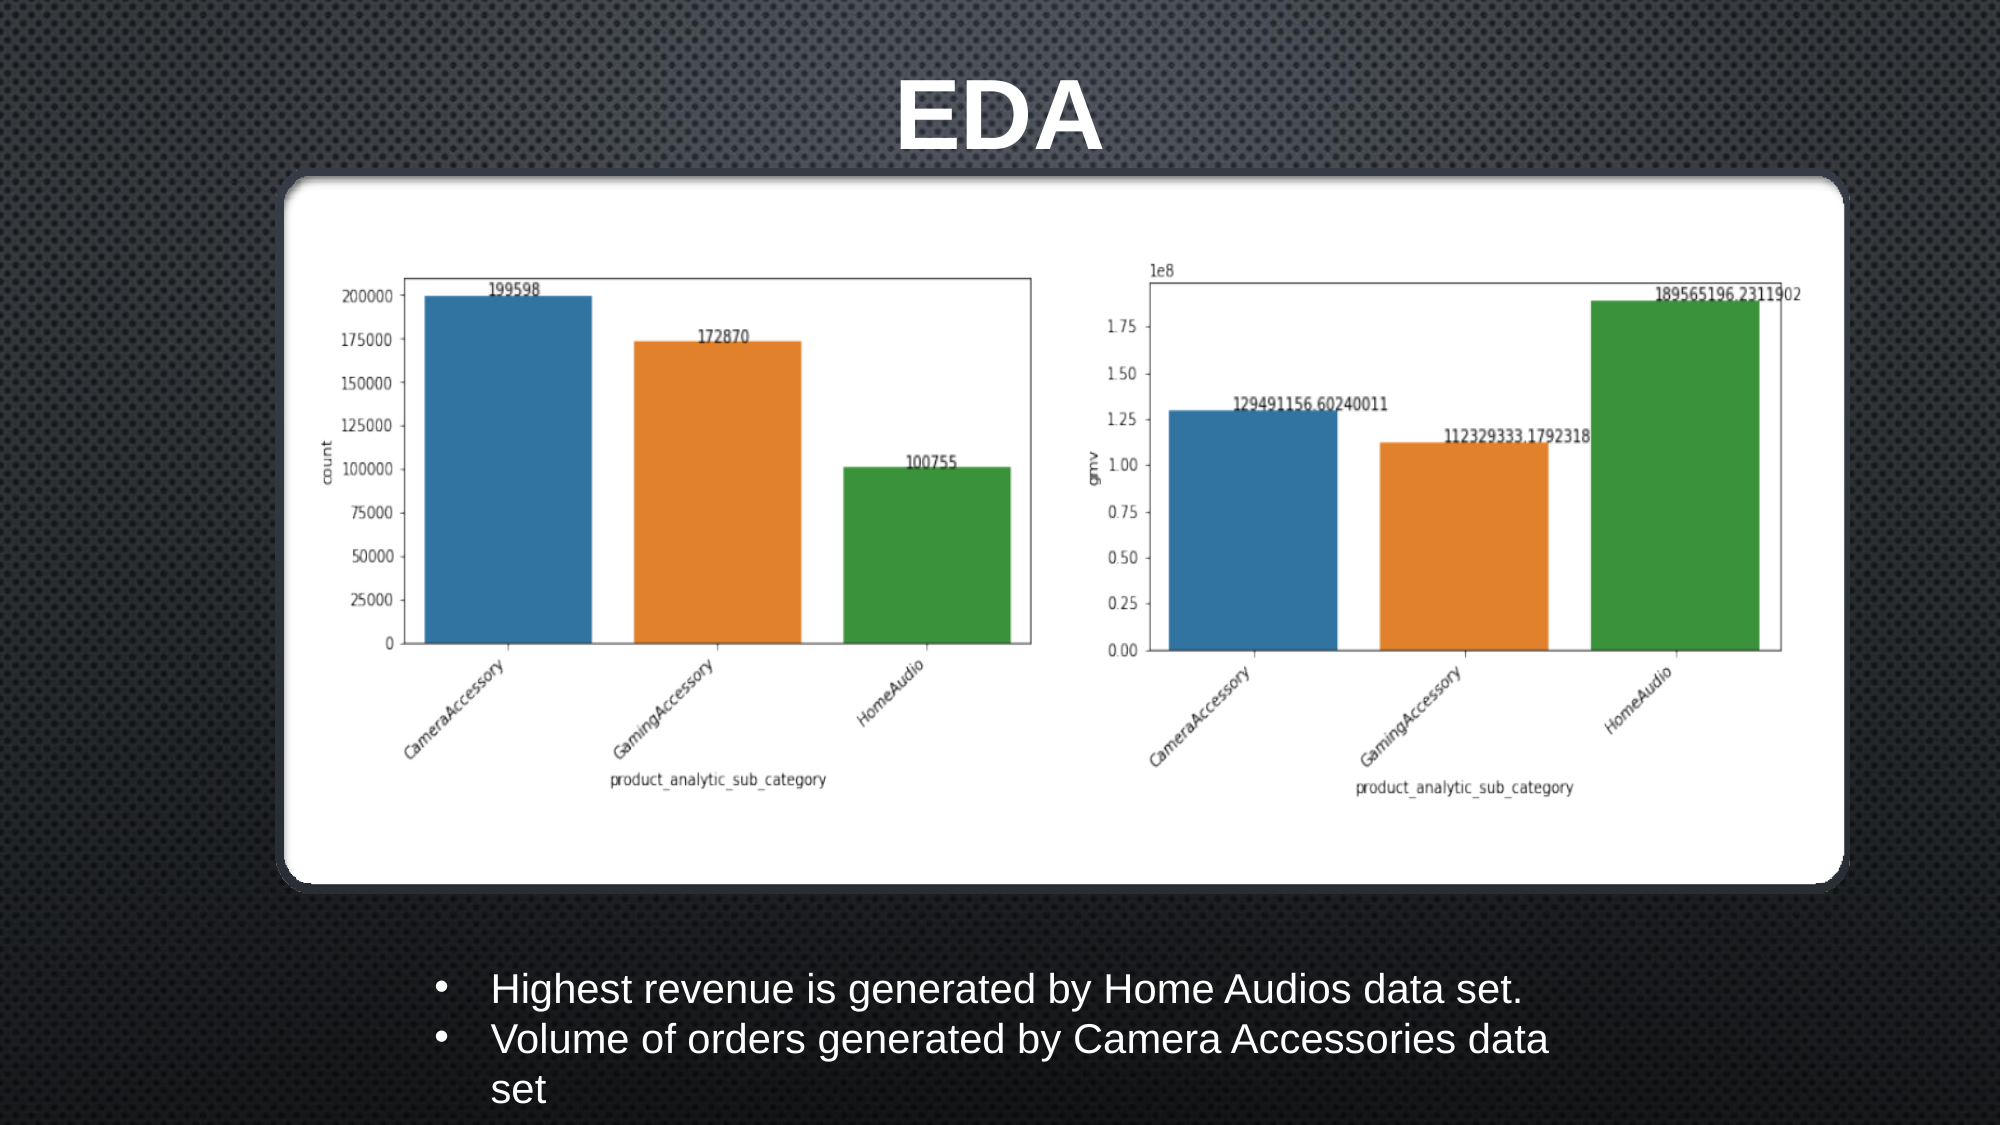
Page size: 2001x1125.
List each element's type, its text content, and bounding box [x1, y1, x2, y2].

picture [0, 0, 2000, 1125]
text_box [274, 168, 1851, 894]
title EDA [150, 50, 1850, 172]
subtitle Highest revenue is generated by Home Audios data set. Volume of orders generated by Camera Accessories data set [434, 961, 1566, 1113]
